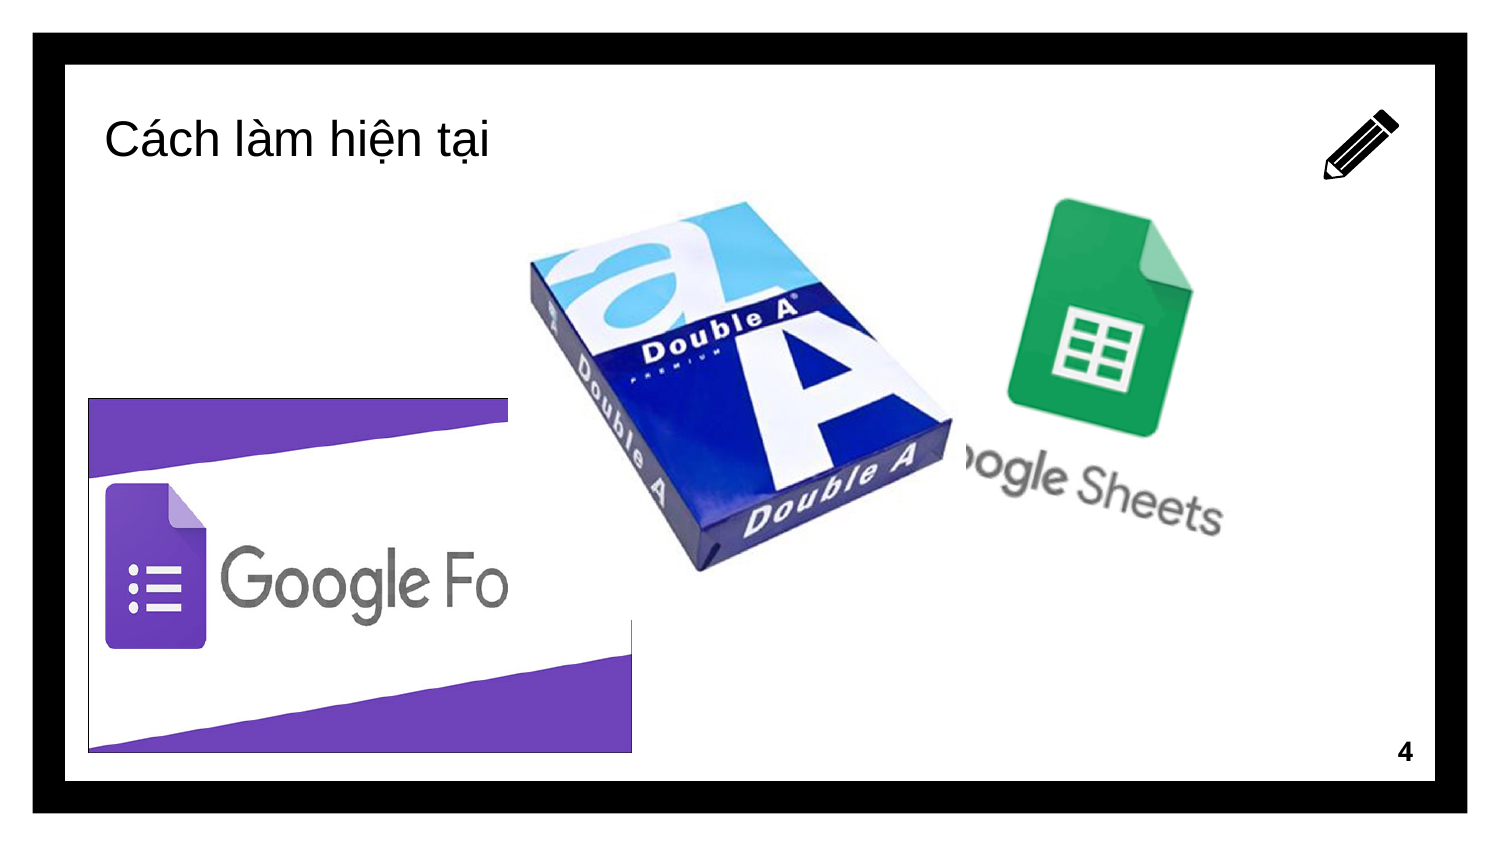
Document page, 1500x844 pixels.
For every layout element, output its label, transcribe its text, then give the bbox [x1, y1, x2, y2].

text_box Cách làm hiện tại [89, 98, 506, 174]
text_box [1323, 109, 1400, 180]
slide_number 4 [1338, 720, 1429, 786]
picture [87, 100, 1430, 753]
